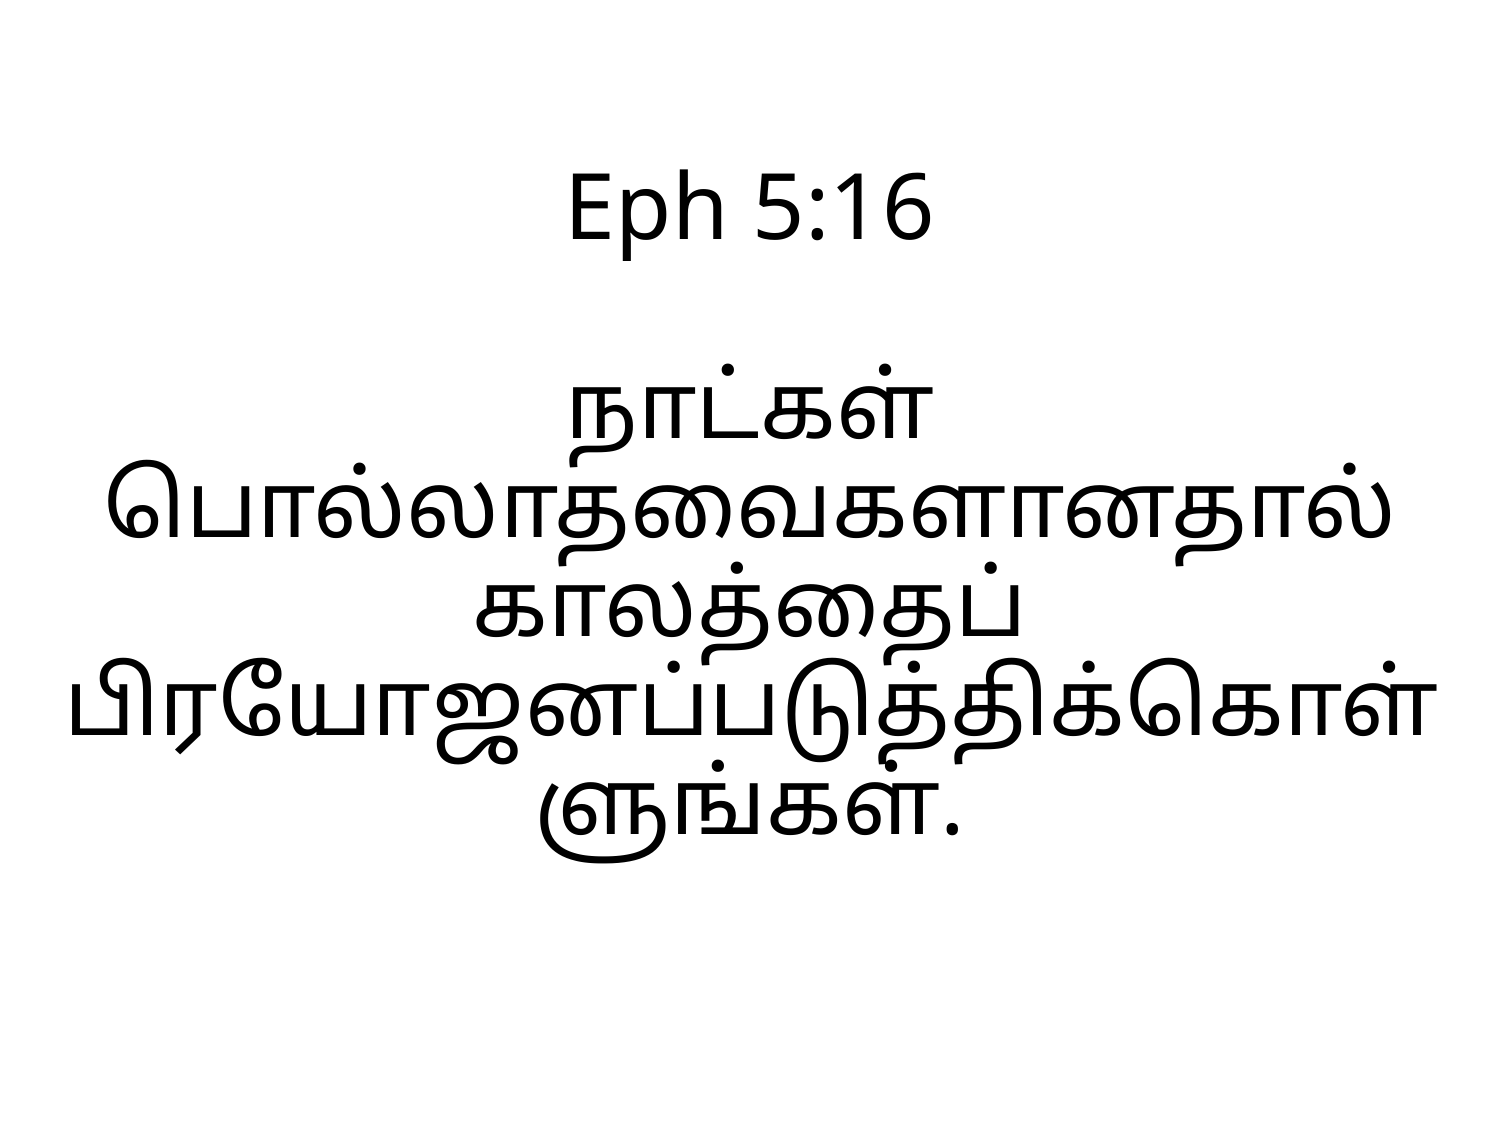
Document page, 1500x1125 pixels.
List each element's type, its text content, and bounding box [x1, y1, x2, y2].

title Eph 5:16 நாட்கள் பொல்லாதவைகளானதால் காலத்தைப் பிரயோஜனப்படுத்திக்கொள்ளுங்கள். [0, 140, 1500, 985]
